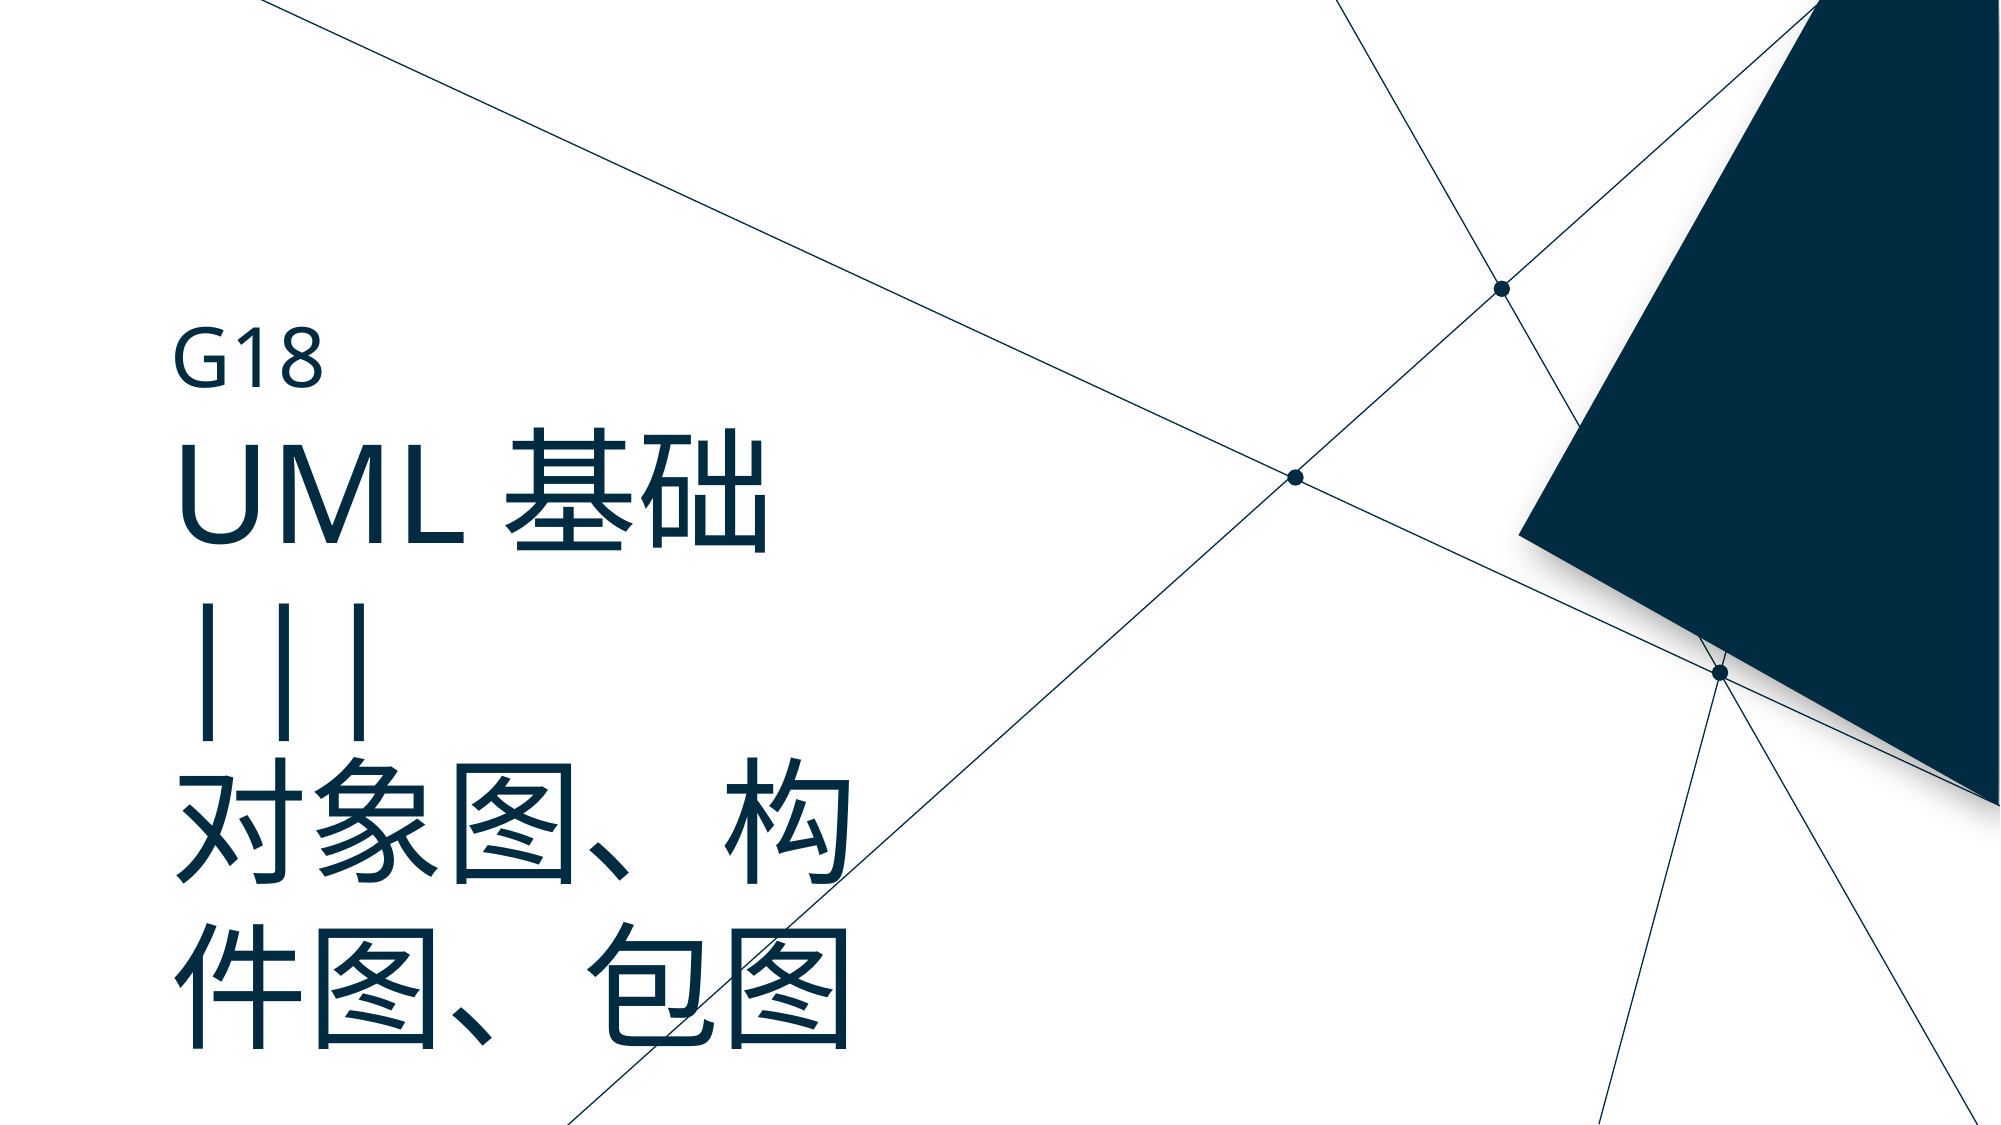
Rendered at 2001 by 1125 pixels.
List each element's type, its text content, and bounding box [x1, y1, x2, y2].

text_box [1493, 280, 1511, 297]
text_box G18 [155, 297, 628, 412]
text_box [1287, 469, 1304, 486]
text_box UML基础||| 对象图、构件图、包图 [155, 398, 885, 1074]
text_box [1518, 0, 1999, 806]
